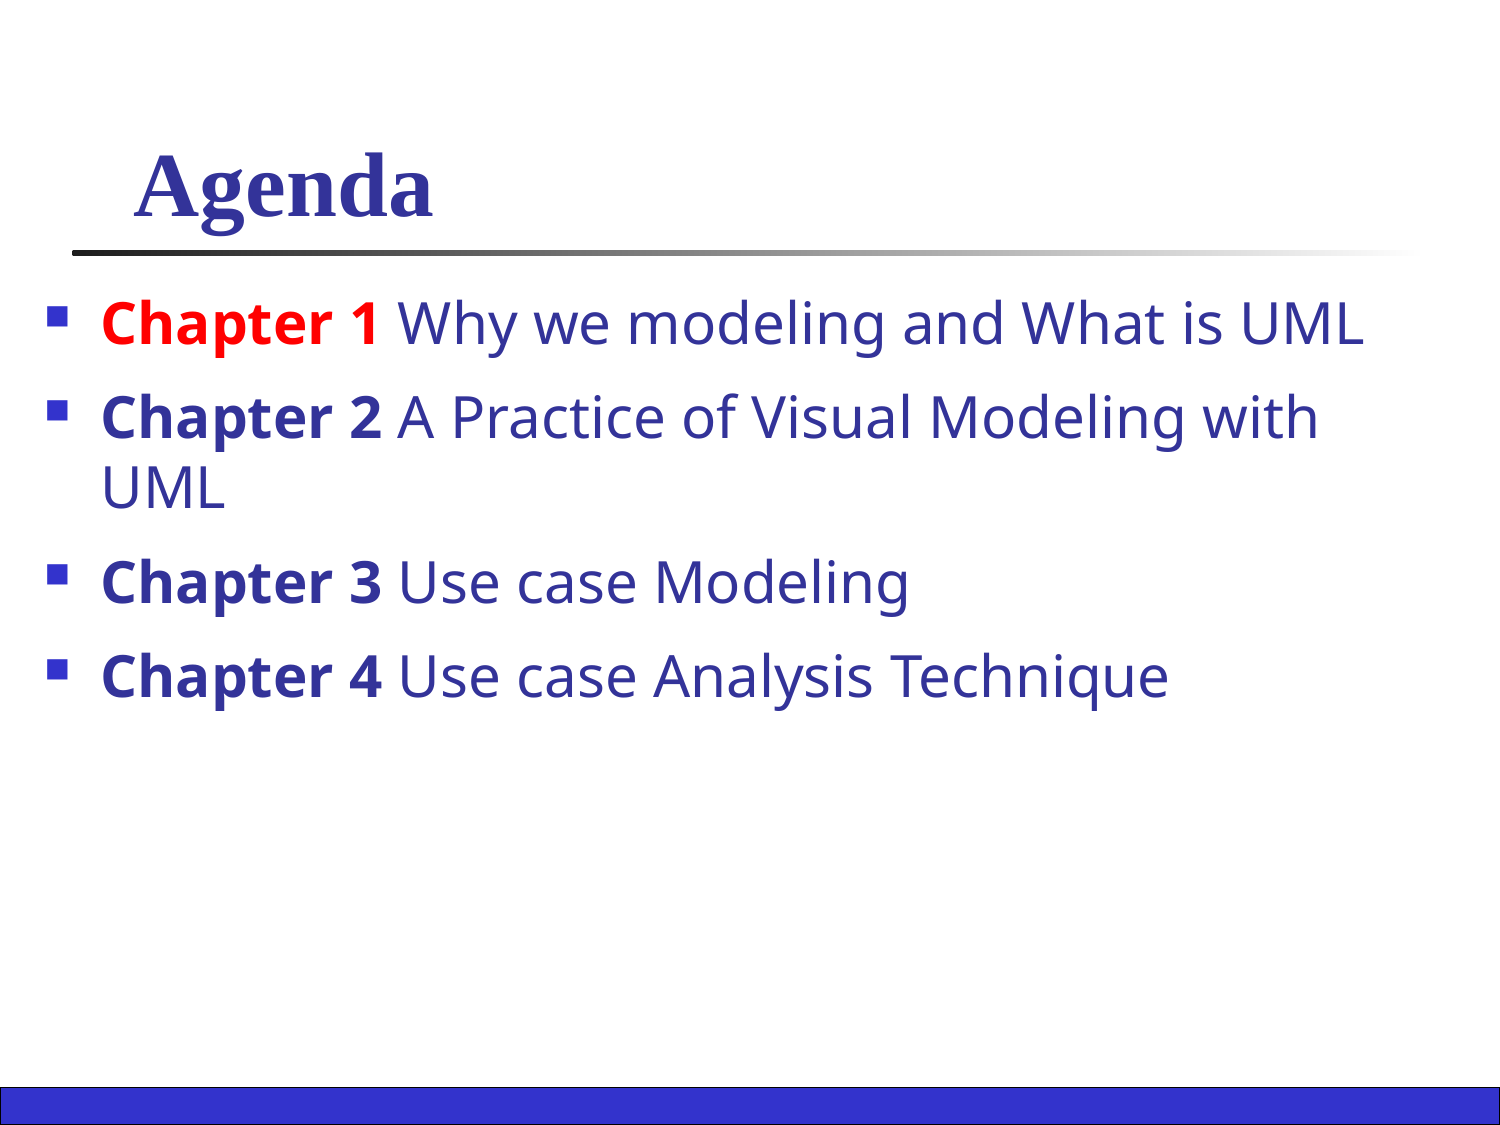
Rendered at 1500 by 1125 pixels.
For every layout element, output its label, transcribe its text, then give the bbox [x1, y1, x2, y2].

list Chapter 1 Why we modeling and What is UML Chapter 2 A Practice of Visual Modeling with UML Chapter 3 Use case Modeling Chapter 4 Use case Analysis Technique [29, 278, 1483, 1012]
title Agenda [118, 54, 1398, 243]
